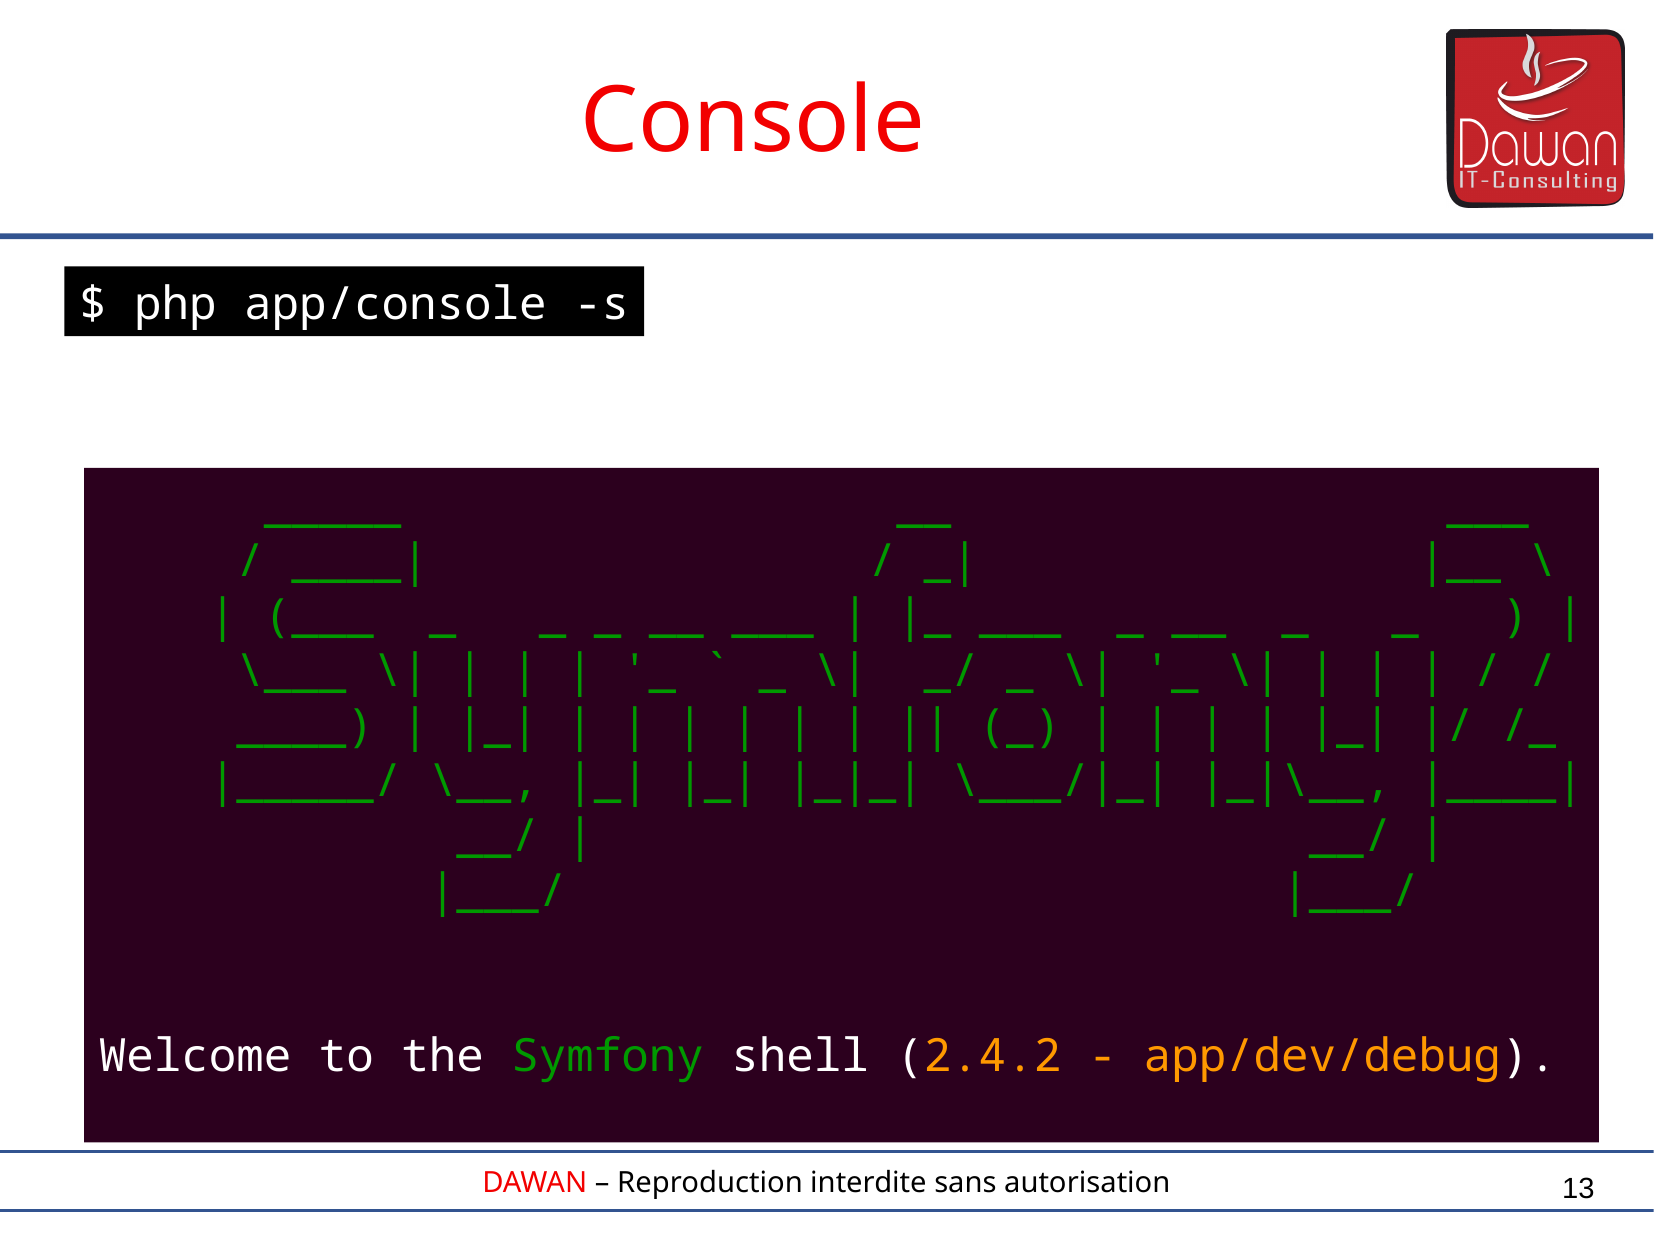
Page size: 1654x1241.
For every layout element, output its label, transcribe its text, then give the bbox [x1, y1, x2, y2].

text_box $ php app/console -s [64, 266, 645, 337]
text_box _____ __ ___ / ____| / _| |__ \ | (___ _ _ _ __ ___ | |_ ___ _ __ _ _ ) | \___ \| | | | '_ ` _ \| _/ _ \| '_ \| | | | / / ____) | |_| | | | | | | || (_) | | | | |_| |/ /_ |_____/ \__, |_| |_| |_|_| \___/|_| |_|\__, |____| __/ | __/ | |___/ |___/ Welcome to the Symfony shell (2.4.2 - app/dev/debug). [84, 467, 1599, 1143]
picture [1446, 29, 1625, 208]
title Console [59, 24, 1447, 206]
slide_number 13 [1535, 1169, 1595, 1233]
